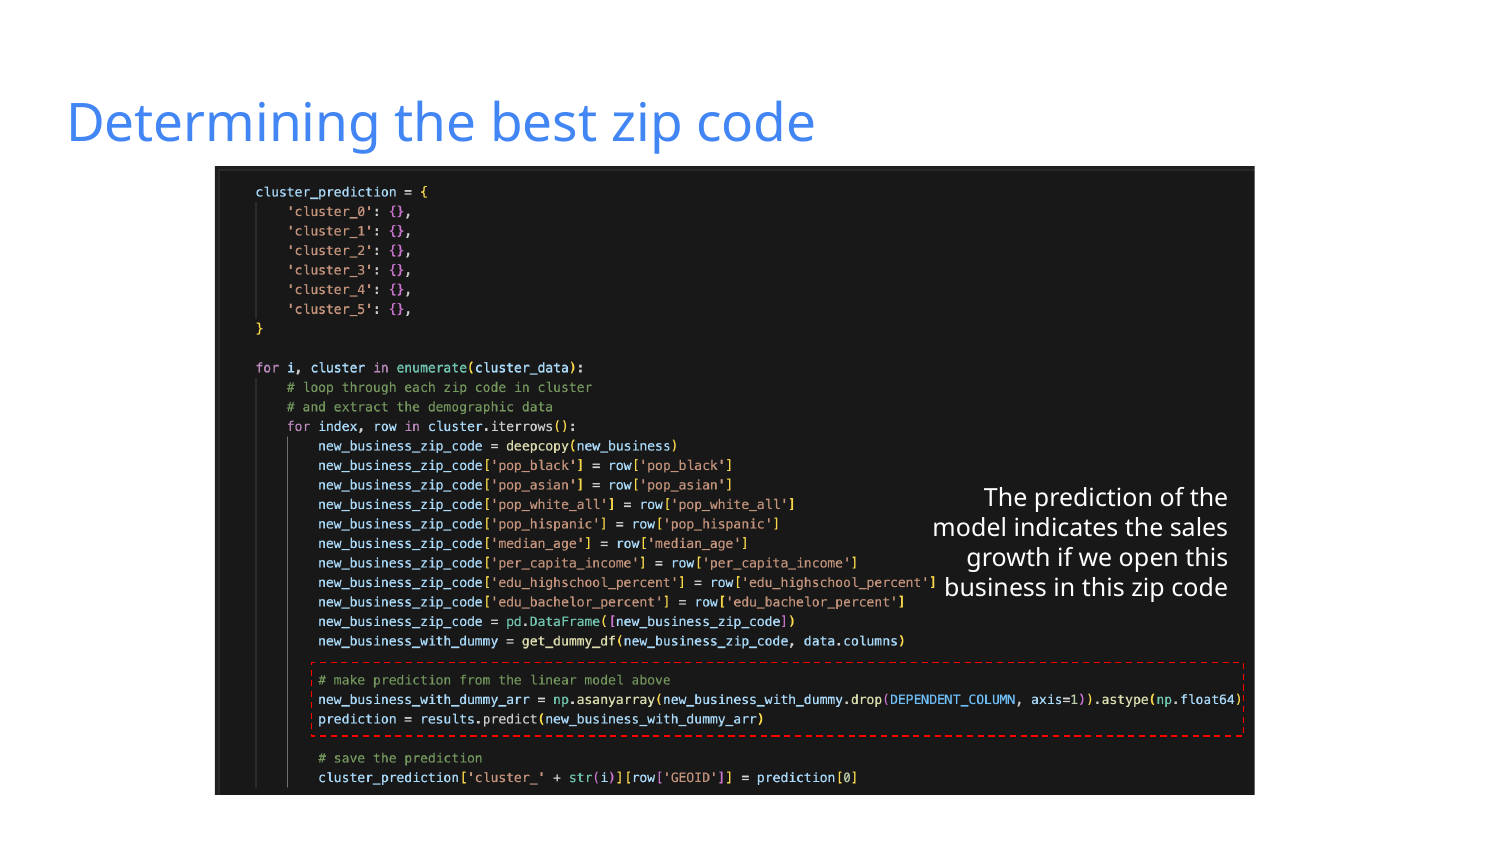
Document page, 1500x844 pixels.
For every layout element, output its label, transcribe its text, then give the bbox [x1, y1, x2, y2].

picture [214, 166, 1255, 795]
title Determining the best zip code [51, 72, 1449, 167]
